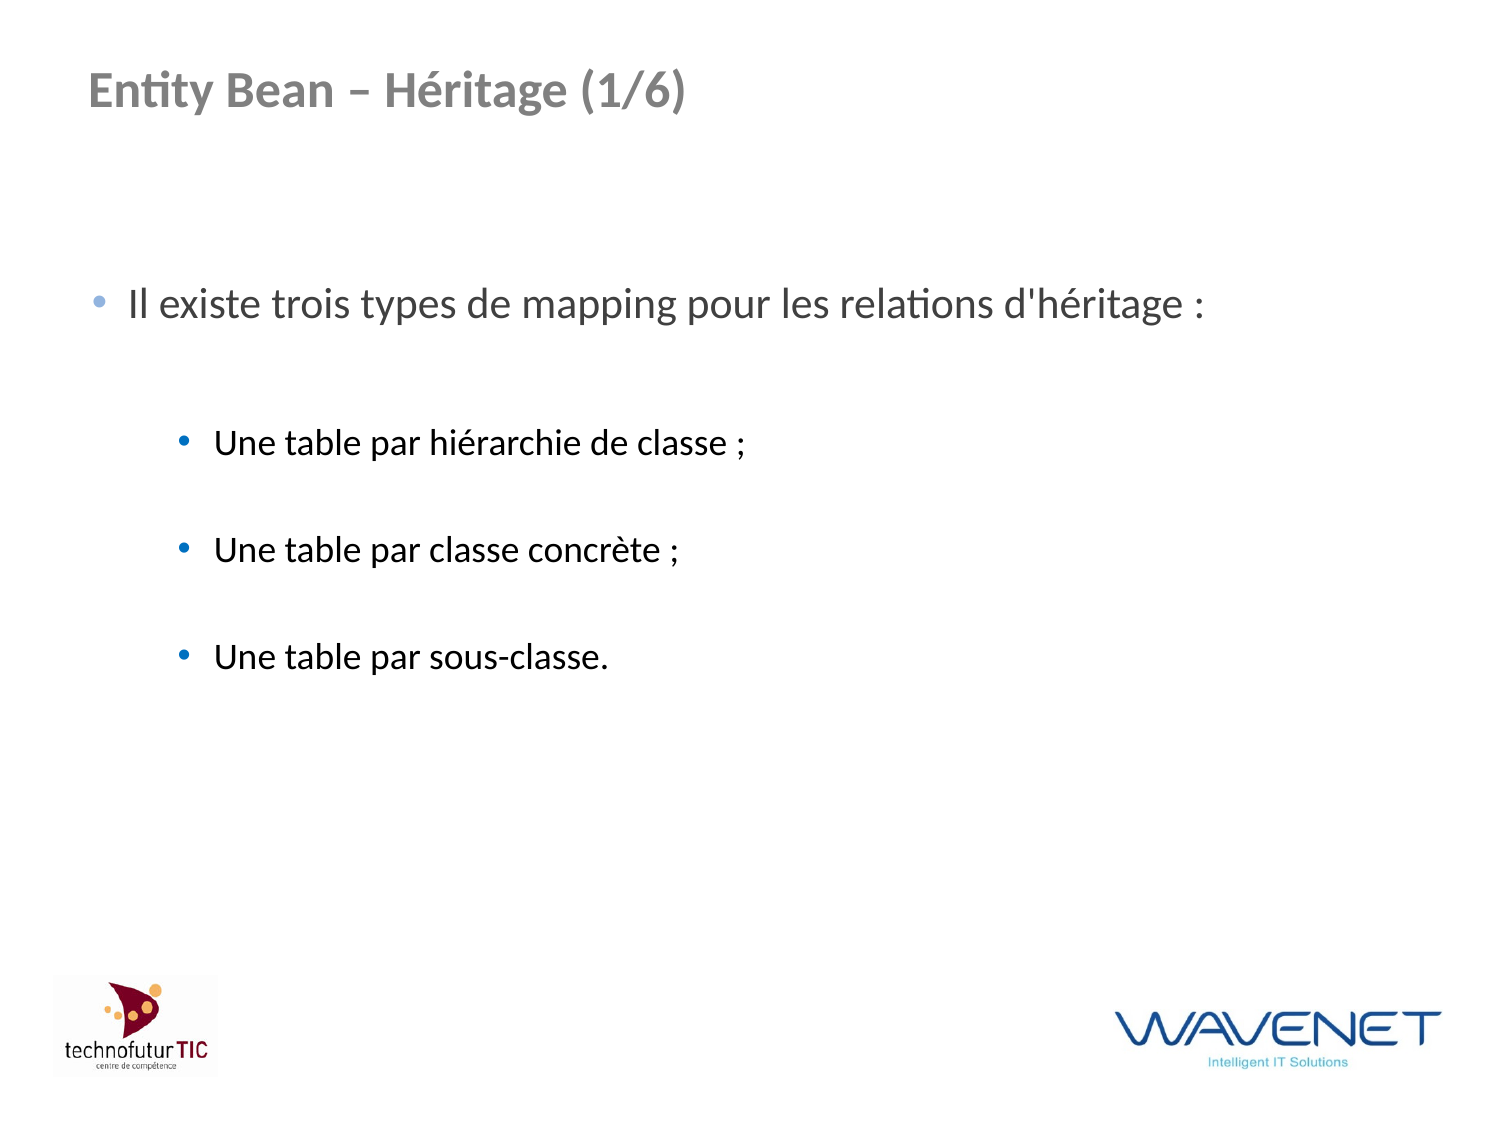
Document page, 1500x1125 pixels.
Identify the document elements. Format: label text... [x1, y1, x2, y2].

picture [1113, 1009, 1443, 1071]
title Entity Bean – Héritage (1/6) [72, 47, 1426, 145]
list Il existe trois types de mapping pour les relations d'héritage : Une table par hiérarchie de classe ; Une table par classe concrète ; Une table par sous-classe. [76, 266, 1428, 929]
picture [53, 975, 218, 1077]
